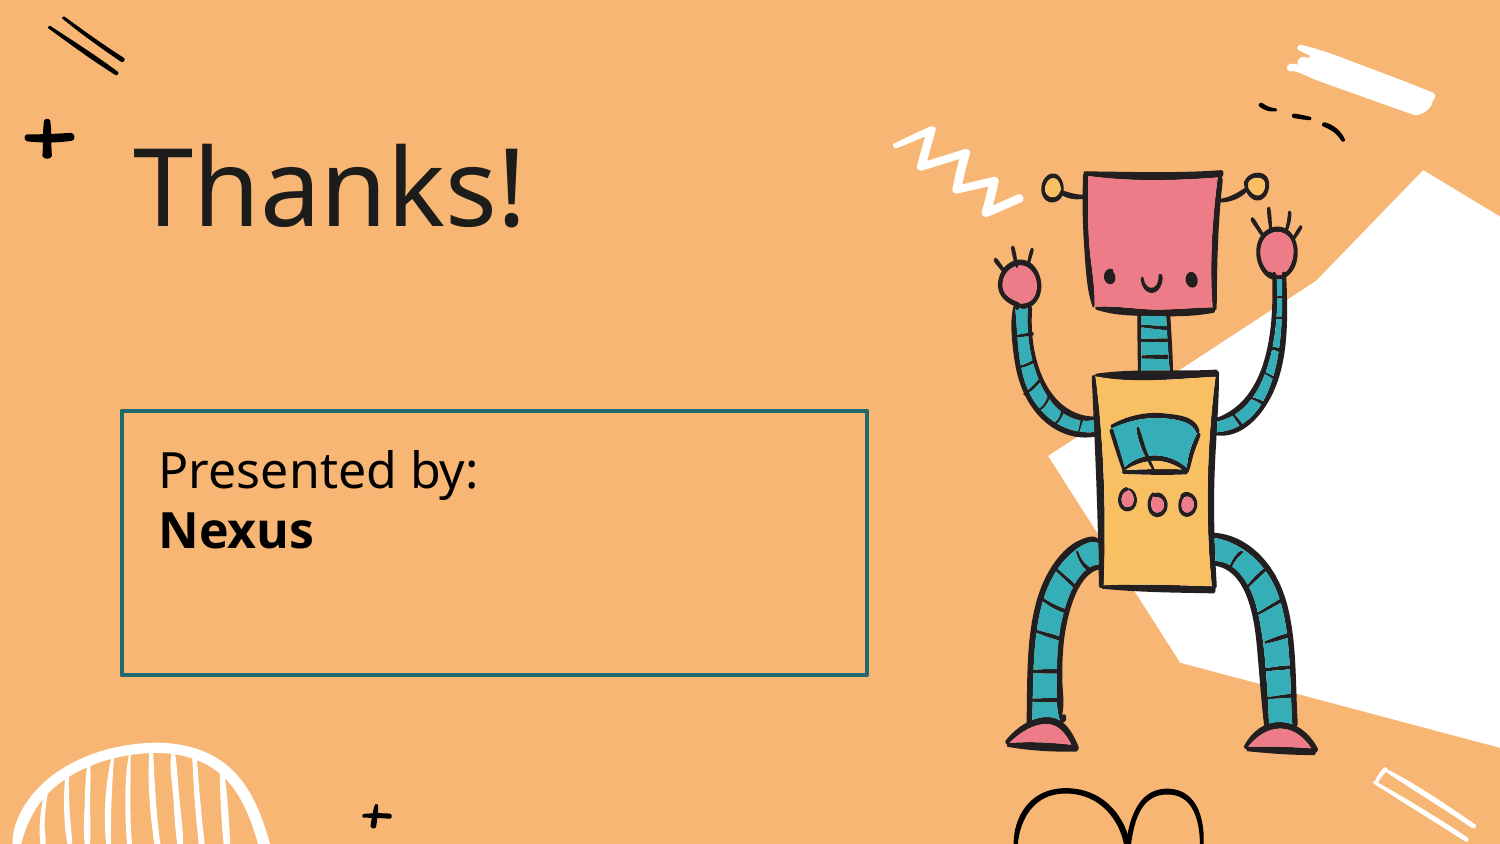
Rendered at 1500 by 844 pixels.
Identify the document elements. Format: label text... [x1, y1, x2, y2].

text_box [275, 412, 384, 516]
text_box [414, 412, 522, 516]
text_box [993, 169, 1319, 756]
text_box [137, 412, 245, 516]
title Thanks! [118, 88, 807, 263]
text_box [120, 409, 869, 677]
text_box Presented by: Nexus [143, 431, 829, 567]
